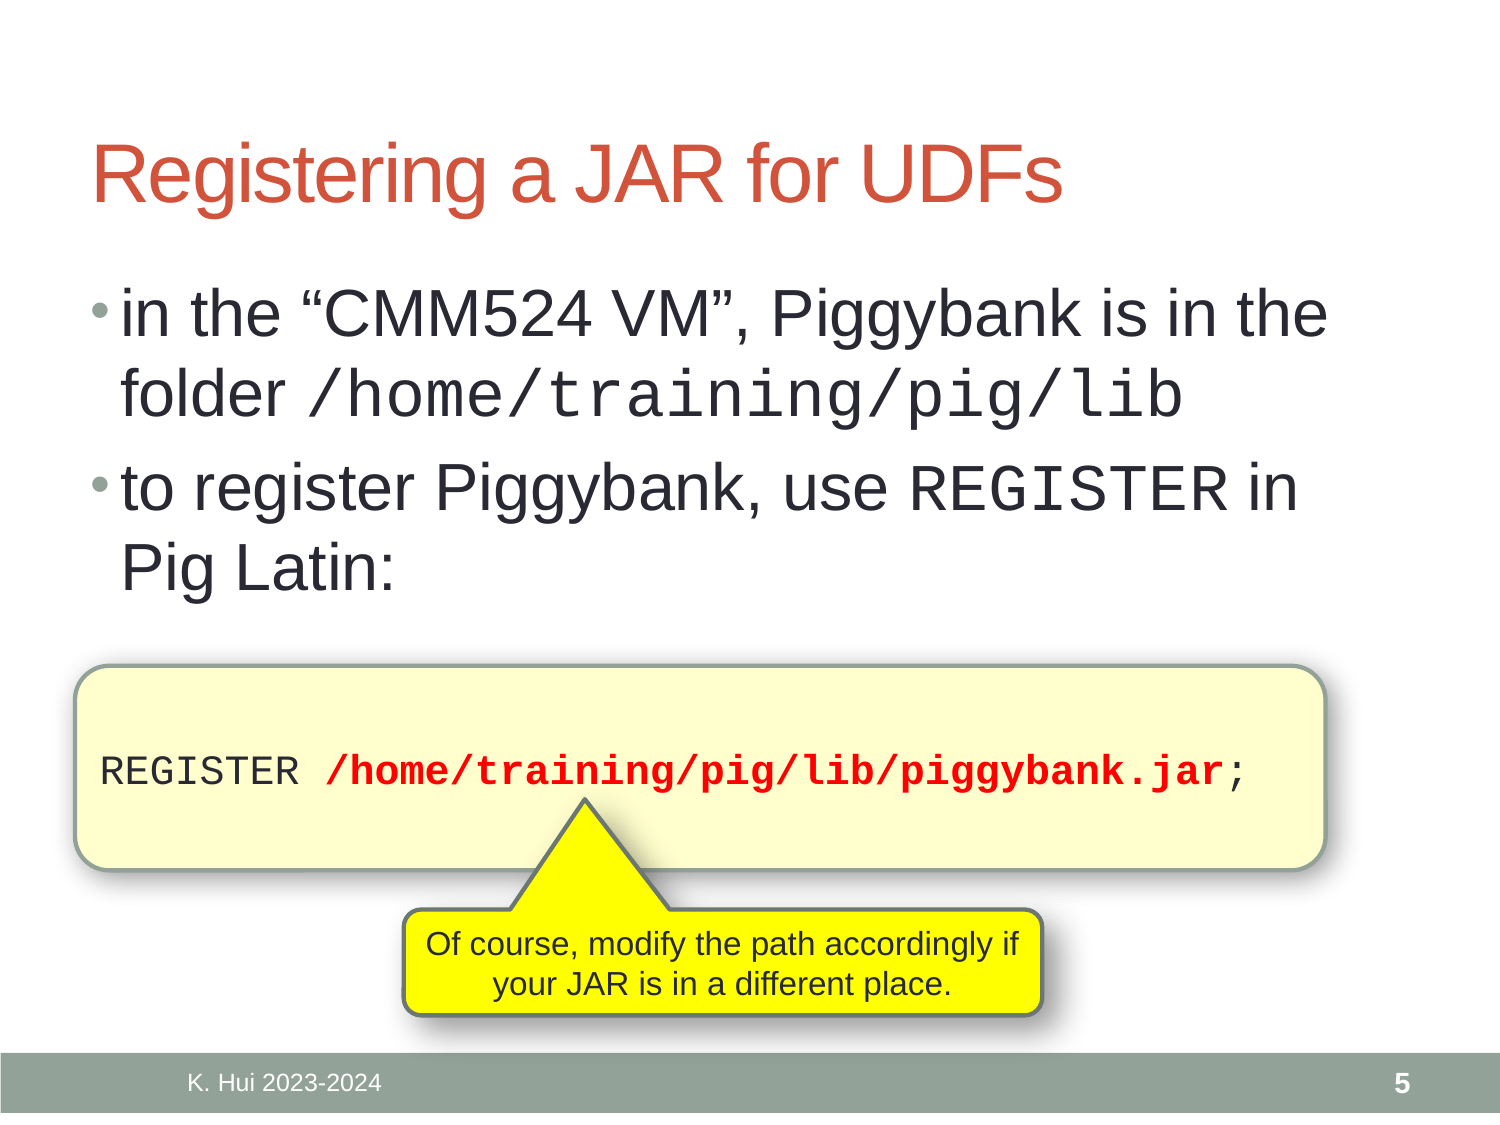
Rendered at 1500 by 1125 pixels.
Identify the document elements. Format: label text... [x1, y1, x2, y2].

text_box REGISTER /home/training/pig/lib/piggybank.jar; [72, 663, 1328, 873]
title Registering a JAR for UDFs [75, 87, 1425, 250]
footer K. Hui 2023-2024 [75, 1054, 494, 1109]
list in the “CMM524 VM”, Piggybank is in the folder /home/training/pig/lib to register Piggybank, use REGISTER in Pig Latin: [75, 262, 1425, 630]
text_box Of course, modify the path accordingly if your JAR is in a different place. [401, 797, 1045, 1018]
slide_number 5 [1250, 1054, 1426, 1109]
